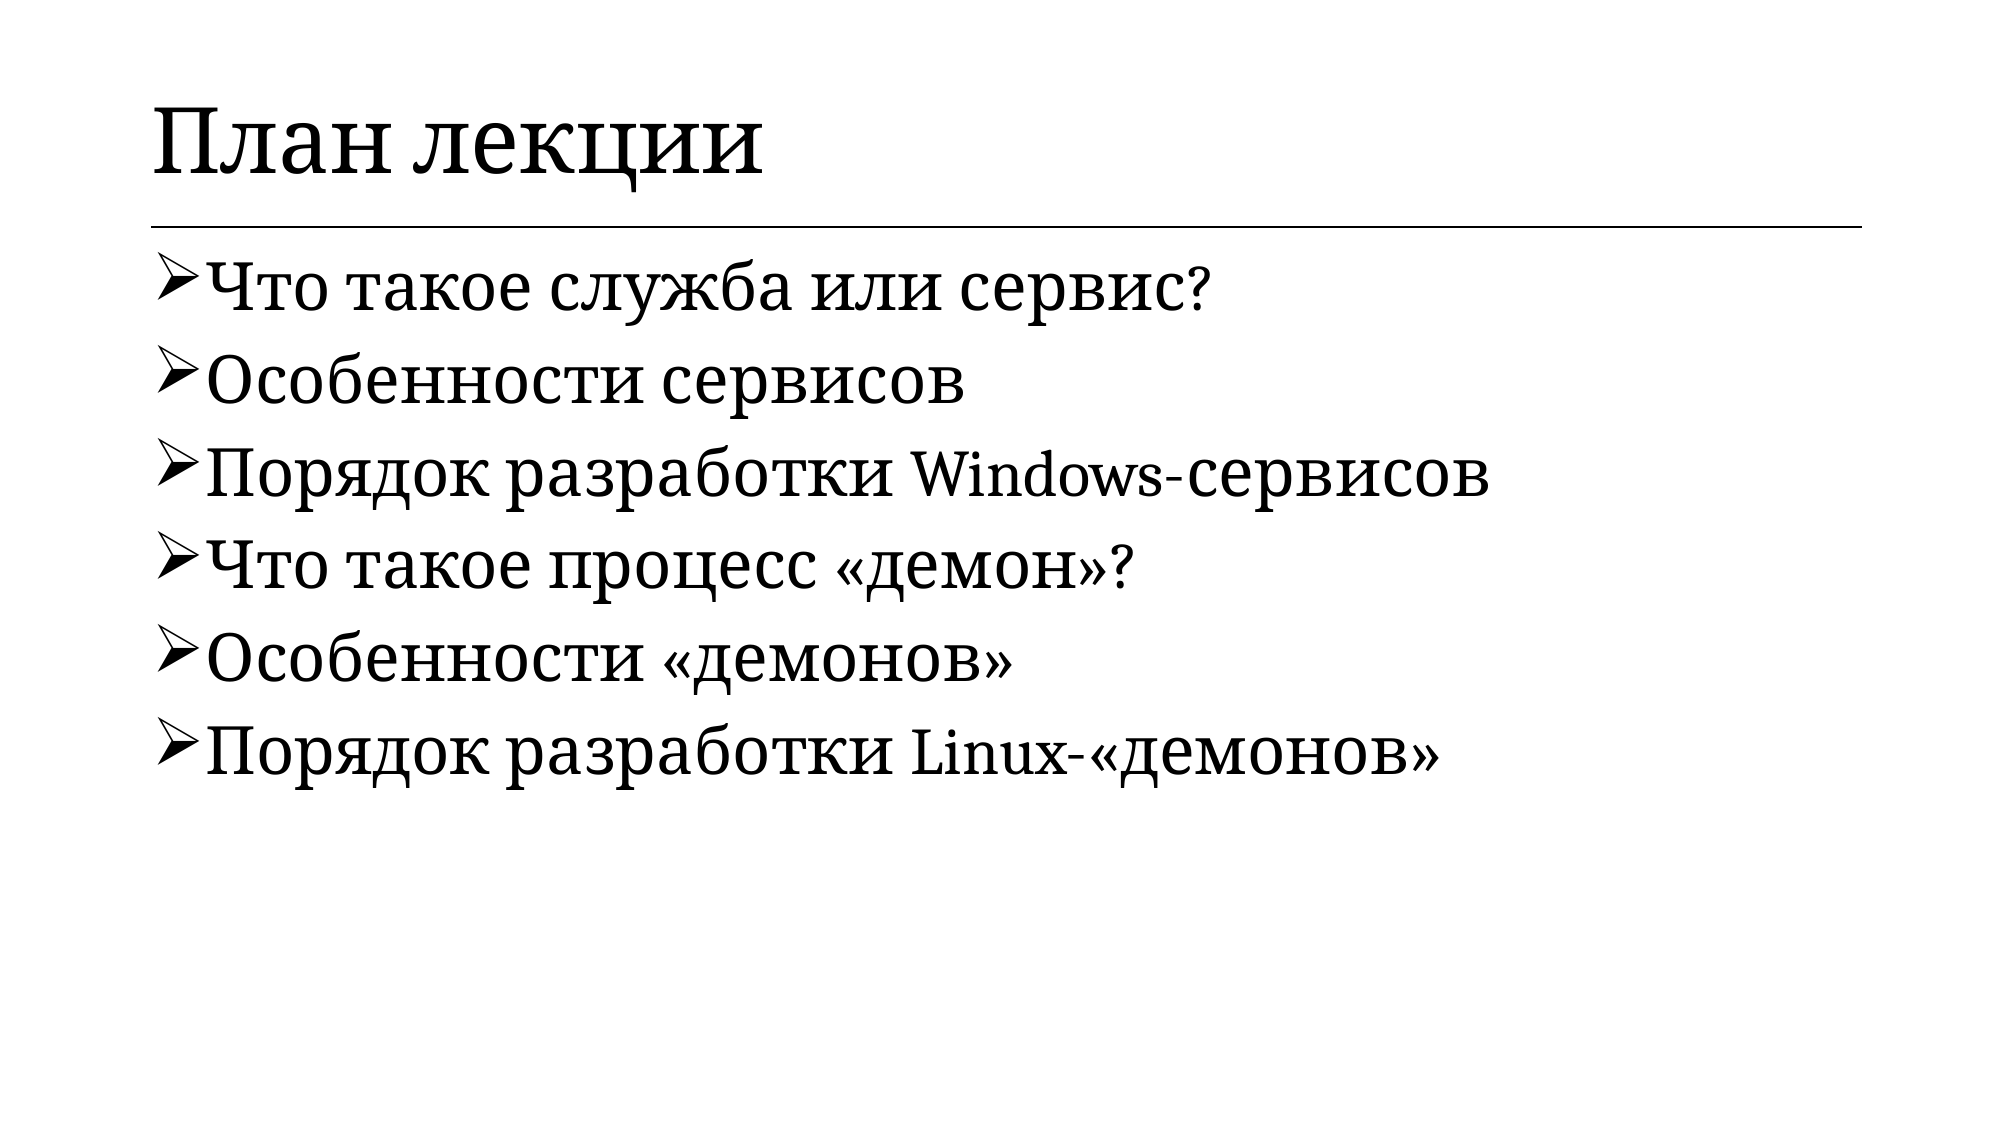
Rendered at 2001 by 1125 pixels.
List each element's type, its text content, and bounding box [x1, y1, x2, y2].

list Что такое служба или сервис? Особенности сервисов Порядок разработки Windows-сервисов Что такое процесс «демон»? Особенности «демонов» Порядок разработки Linux-«демонов» [137, 245, 1863, 1066]
table_header План лекции [151, 60, 1862, 226]
